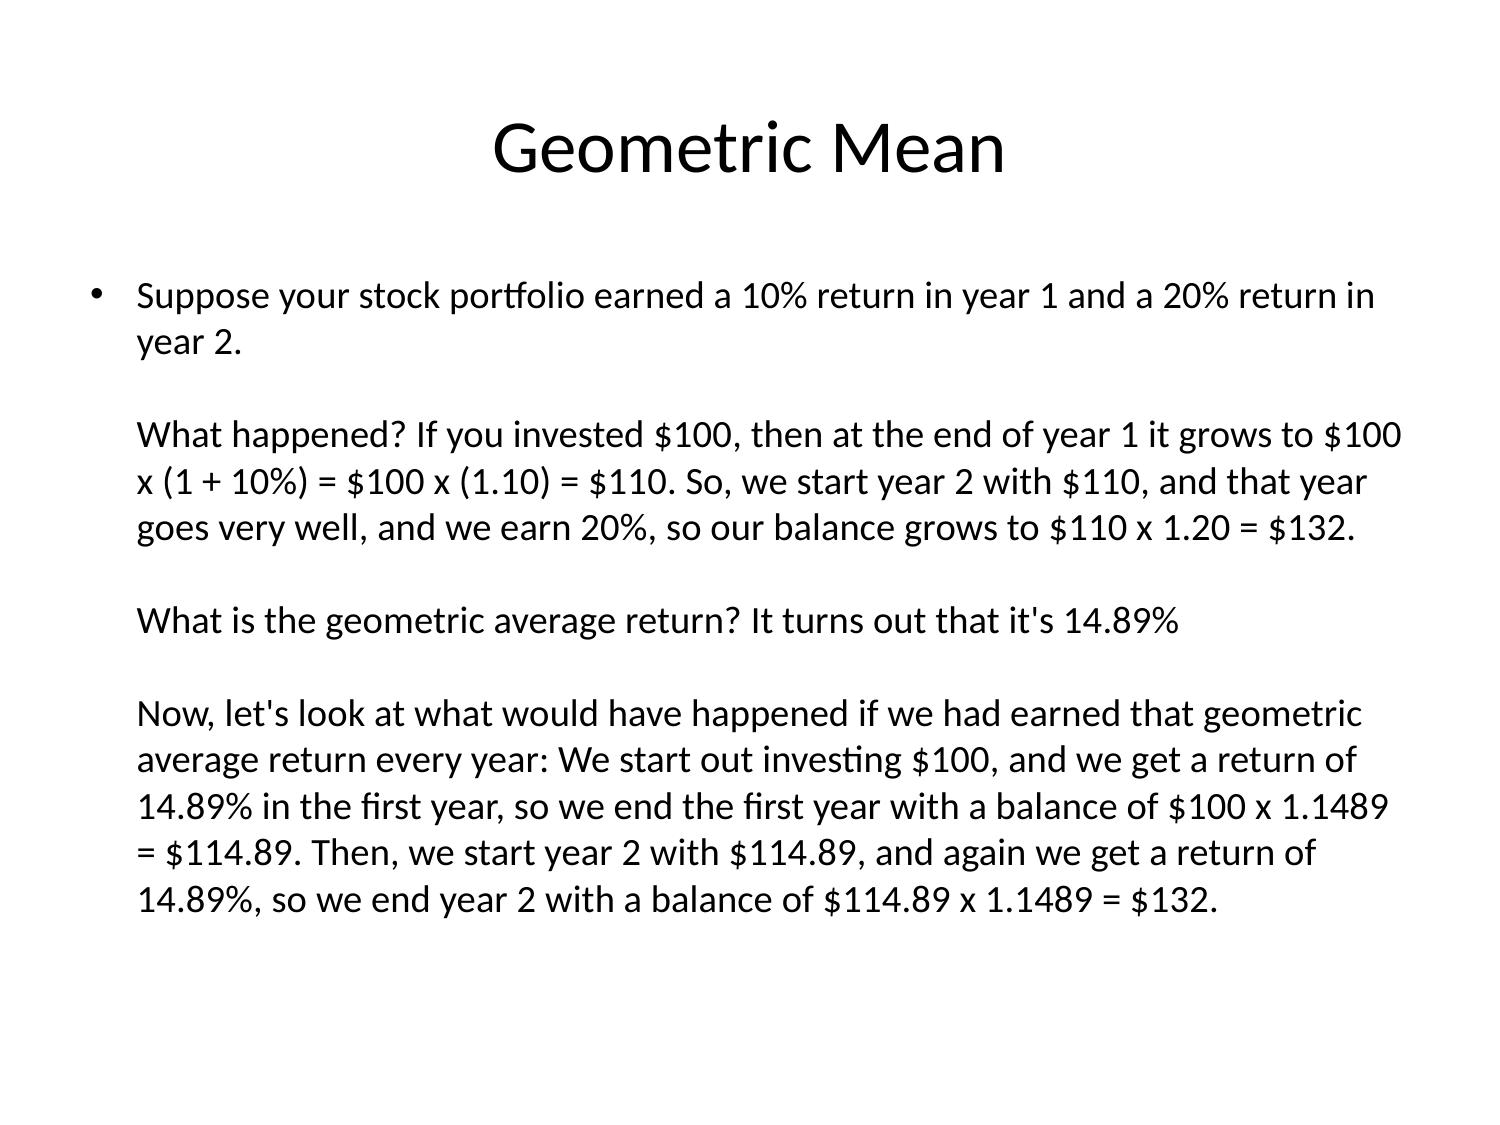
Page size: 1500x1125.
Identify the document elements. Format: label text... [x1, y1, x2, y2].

list Suppose your stock portfolio earned a 10% return in year 1 and a 20% return in year 2. What happened? If you invested $100, then at the end of year 1 it grows to $100 x (1 + 10%) = $100 x (1.10) = $110. So, we start year 2 with $110, and that year goes very well, and we earn 20%, so our balance grows to $110 x 1.20 = $132. What is the geometric average return? It turns out that it's 14.89% Now, let's look at what would have happened if we had earned that geometric average return every year: We start out investing $100, and we get a return of 14.89% in the first year, so we end the first year with a balance of $100 x 1.1489 = $114.89. Then, we start year 2 with $114.89, and again we get a return of 14.89%, so we end year 2 with a balance of $114.89 x 1.1489 = $132. [75, 262, 1425, 1005]
text_box Geometric Mean [194, 89, 1306, 195]
